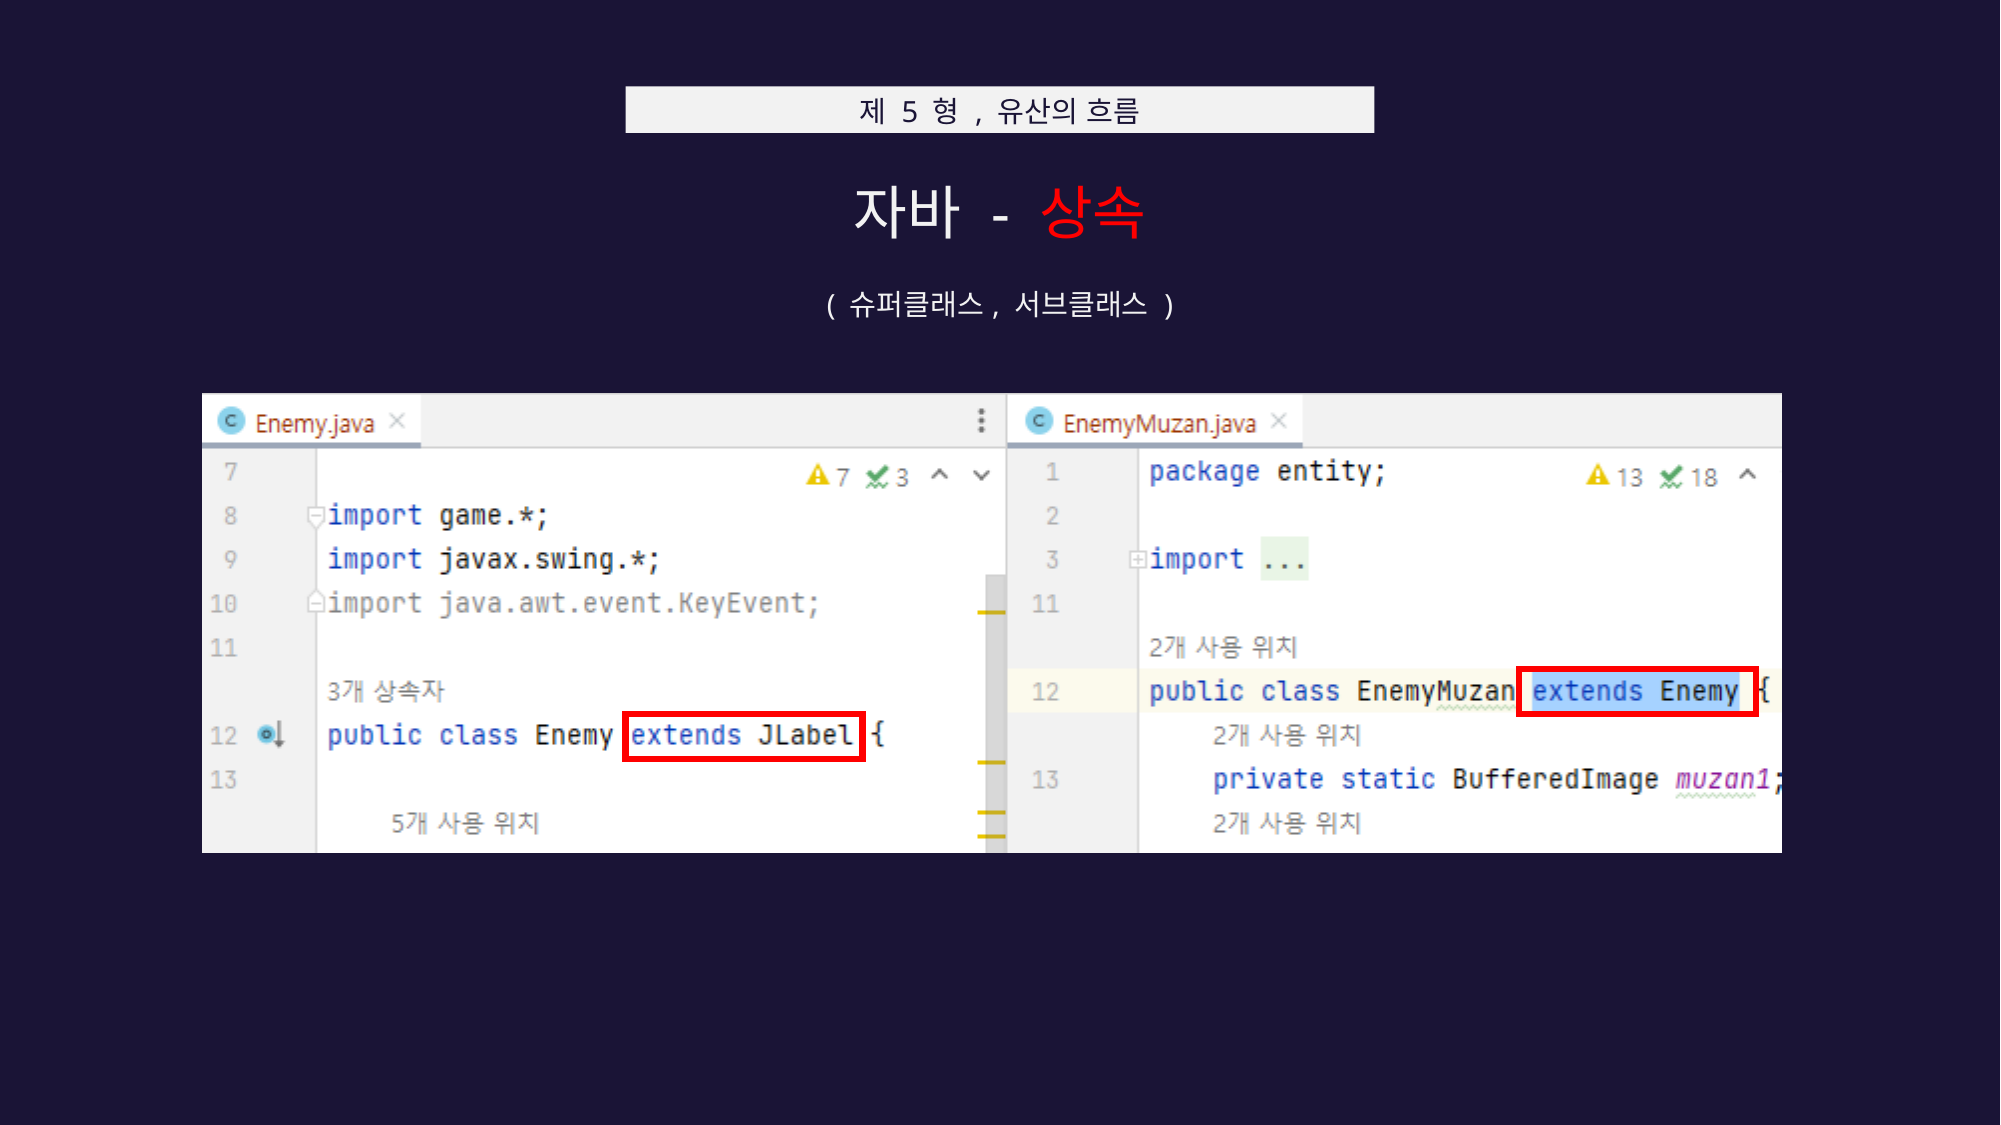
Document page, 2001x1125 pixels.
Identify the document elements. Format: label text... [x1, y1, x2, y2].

text_box ( 슈퍼클래스, 서브클래스 ) [392, 268, 1608, 329]
text_box 자바 - 상속 [839, 168, 1161, 254]
text_box 제 5 형 , 유산의 흐름 [625, 85, 1375, 134]
picture [202, 393, 1782, 853]
